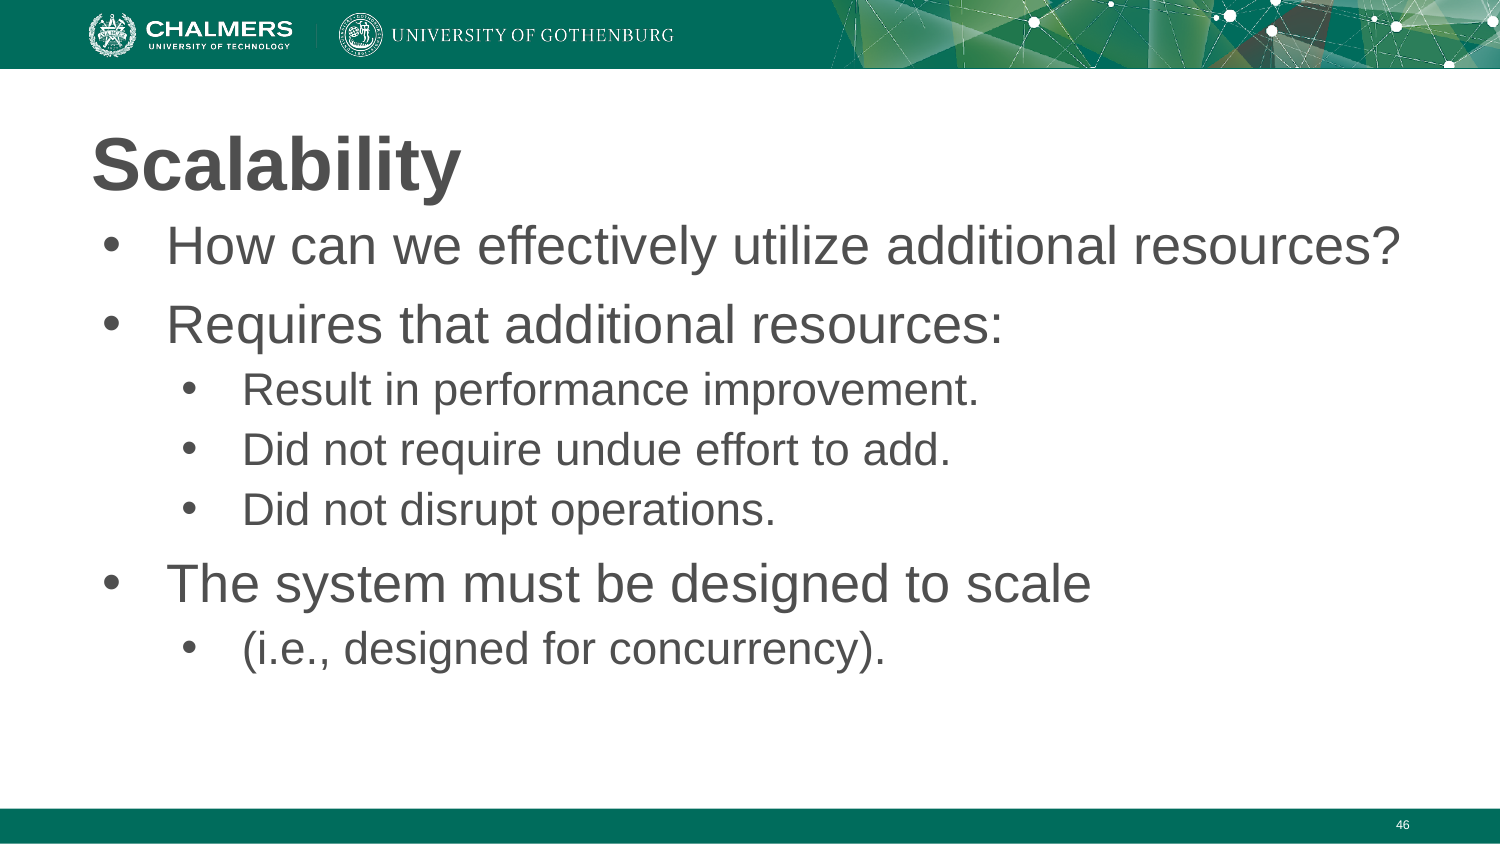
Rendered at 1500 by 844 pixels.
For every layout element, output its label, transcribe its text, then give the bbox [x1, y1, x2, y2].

slide_number ‹#› [1074, 809, 1425, 844]
list How can we effectively utilize additional resources? Requires that additional resources: Result in performance improvement. Did not require undue effort to add. Did not disrupt operations. The system must be designed to scale (i.e., designed for concurrency). [76, 210, 1425, 782]
picture [64, 0, 696, 85]
title Scalability [76, 100, 1425, 210]
picture [759, 0, 1500, 68]
